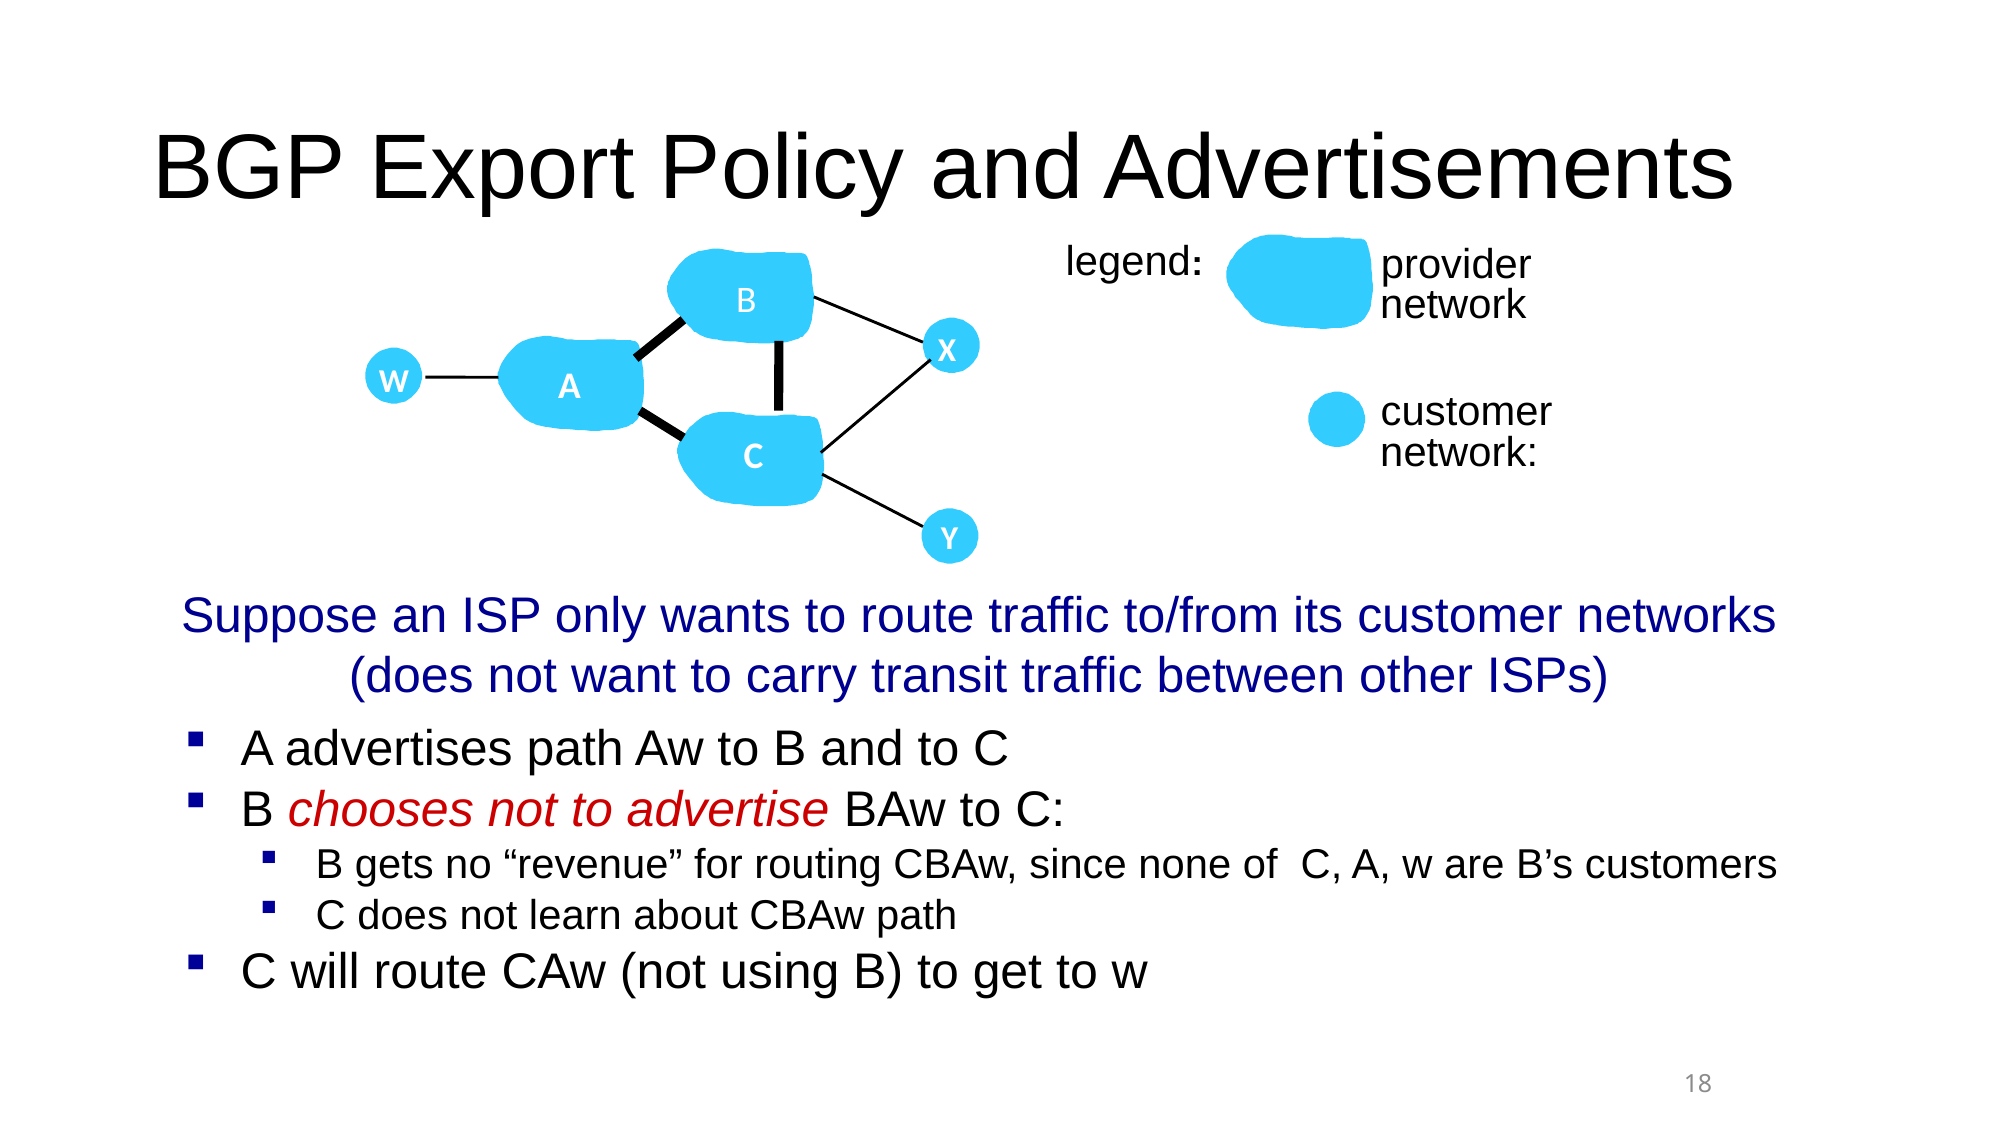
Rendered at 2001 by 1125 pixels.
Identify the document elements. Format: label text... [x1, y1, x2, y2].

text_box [328, 184, 1565, 685]
slide_number 18 [1637, 1062, 1728, 1107]
title BGP Export Policy and Advertisements [137, 59, 1863, 278]
text_box Suppose an ISP only wants to route traffic to/from its customer networks (does not want to carry transit traffic between other ISPs) [157, 575, 1803, 711]
text_box A advertises path Aw to B and to C B chooses not to advertise BAw to C: B gets no “revenue” for routing CBAw, since none of C, A, w are B’s customers C does not learn about CBAw path C will route CAw (not using B) to get to w [169, 717, 1863, 1054]
